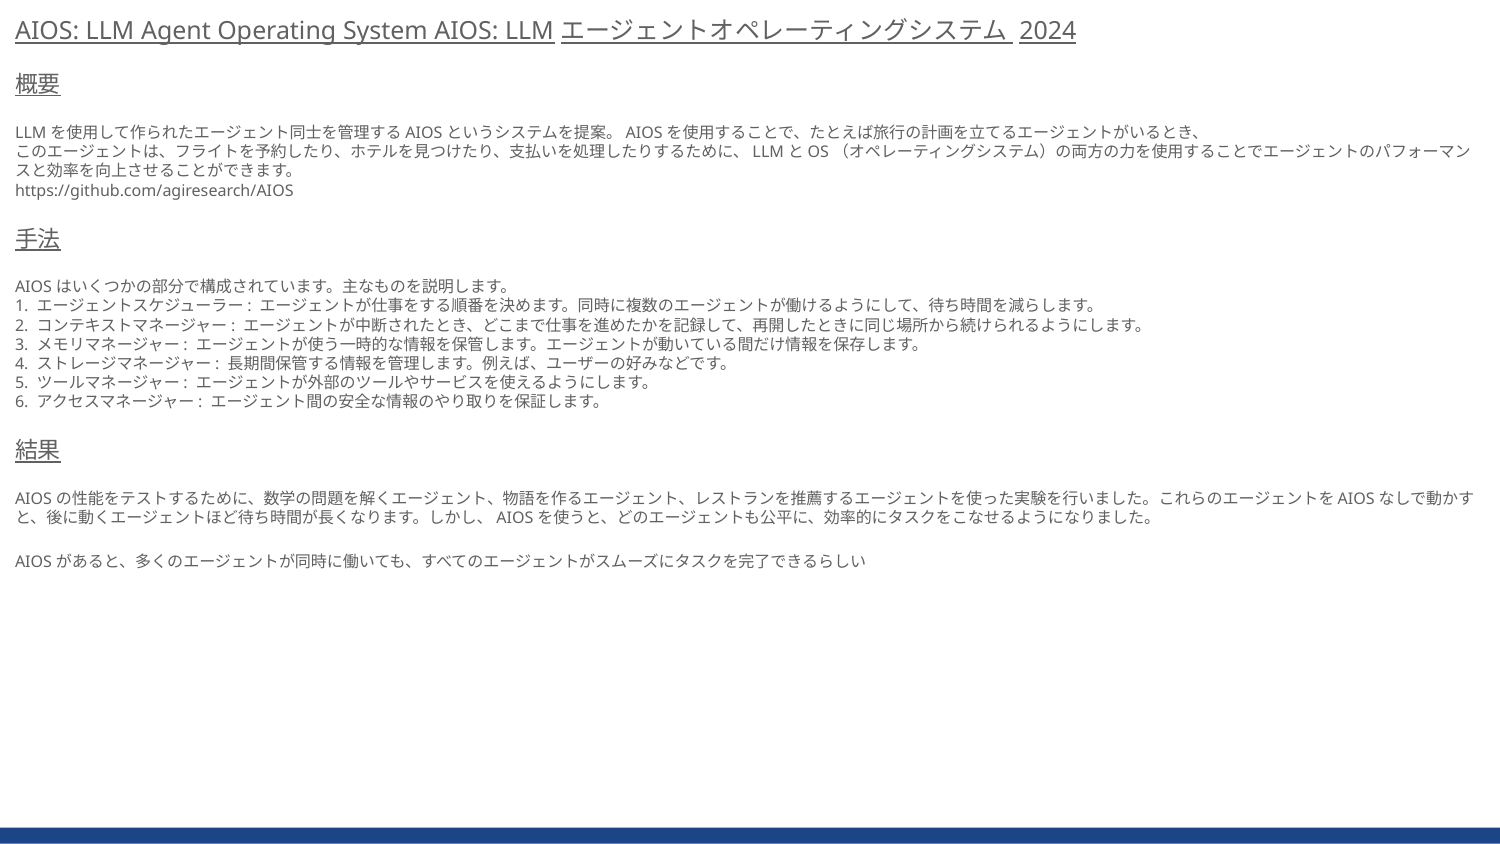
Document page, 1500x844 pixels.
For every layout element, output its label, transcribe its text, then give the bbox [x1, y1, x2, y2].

list AIOS: LLM Agent Operating System AIOS: LLMエージェントオペレーティングシステム 2024 概要 LLMを使用して作られたエージェント同士を管理するAIOSというシステムを提案。AIOSを使用することで、たとえば旅行の計画を立てるエージェントがいるとき、 このエージェントは、フライトを予約したり、ホテルを見つけたり、支払いを処理したりするために、LLMとOS（オペレーティングシステム）の両方の力を使用することでエージェントのパフォーマンスと効率を向上させることができます。 https://github.com/agiresearch/AIOS 手法 AIOSはいくつかの部分で構成されています。主なものを説明します。 1. エージェントスケジューラー: エージェントが仕事をする順番を決めます。同時に複数のエージェントが働けるようにして、待ち時間を減らします。 2. コンテキストマネージャー: エージェントが中断されたとき、どこまで仕事を進めたかを記録して、再開したときに同じ場所から続けられるようにします。 3. メモリマネージャー: エージェントが使う一時的な情報を保管します。エージェントが動いている間だけ情報を保存します。 4. ストレージマネージャー: 長期間保管する情報を管理します。例えば、ユーザーの好みなどです。 5. ツールマネージャー: エージェントが外部のツールやサービスを使えるようにします。 6. アクセスマネージャー: エージェント間の安全な情報のやり取りを保証します。 結果 AIOSの性能をテストするために、数学の問題を解くエージェント、物語を作るエージェント、レストランを推薦するエージェントを使った実験を行いました。これらのエージェントをAIOSなしで動かすと、後に動くエージェントほど待ち時間が長くなります。しかし、AIOSを使うと、どのエージェントも公平に、効率的にタスクをこなせるようになりました。 AIOSがあると、多くのエージェントが同時に働いても、すべてのエージェントがスムーズにタスクを完了できるらしい [0, 0, 1500, 829]
